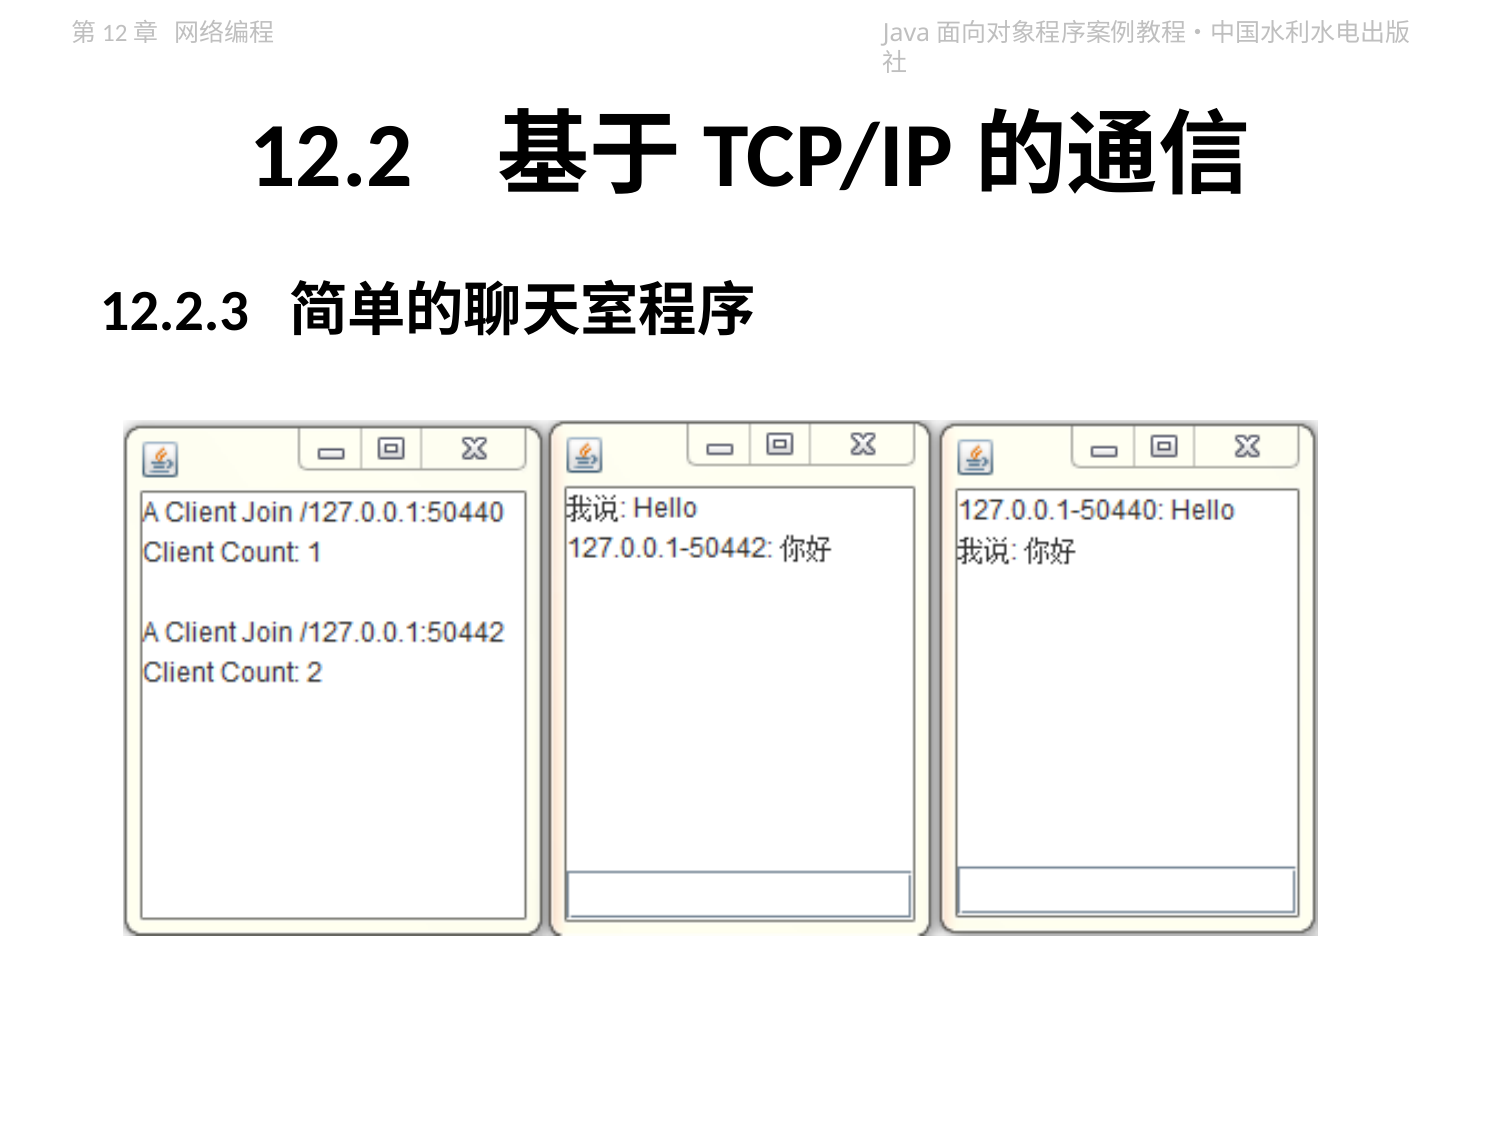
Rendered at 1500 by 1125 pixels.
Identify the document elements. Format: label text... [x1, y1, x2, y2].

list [123, 420, 1318, 936]
list 12.2.3 简单的聊天室程序 [82, 267, 987, 350]
title 12.2 基于TCP/IP的通信 [75, 56, 1425, 244]
